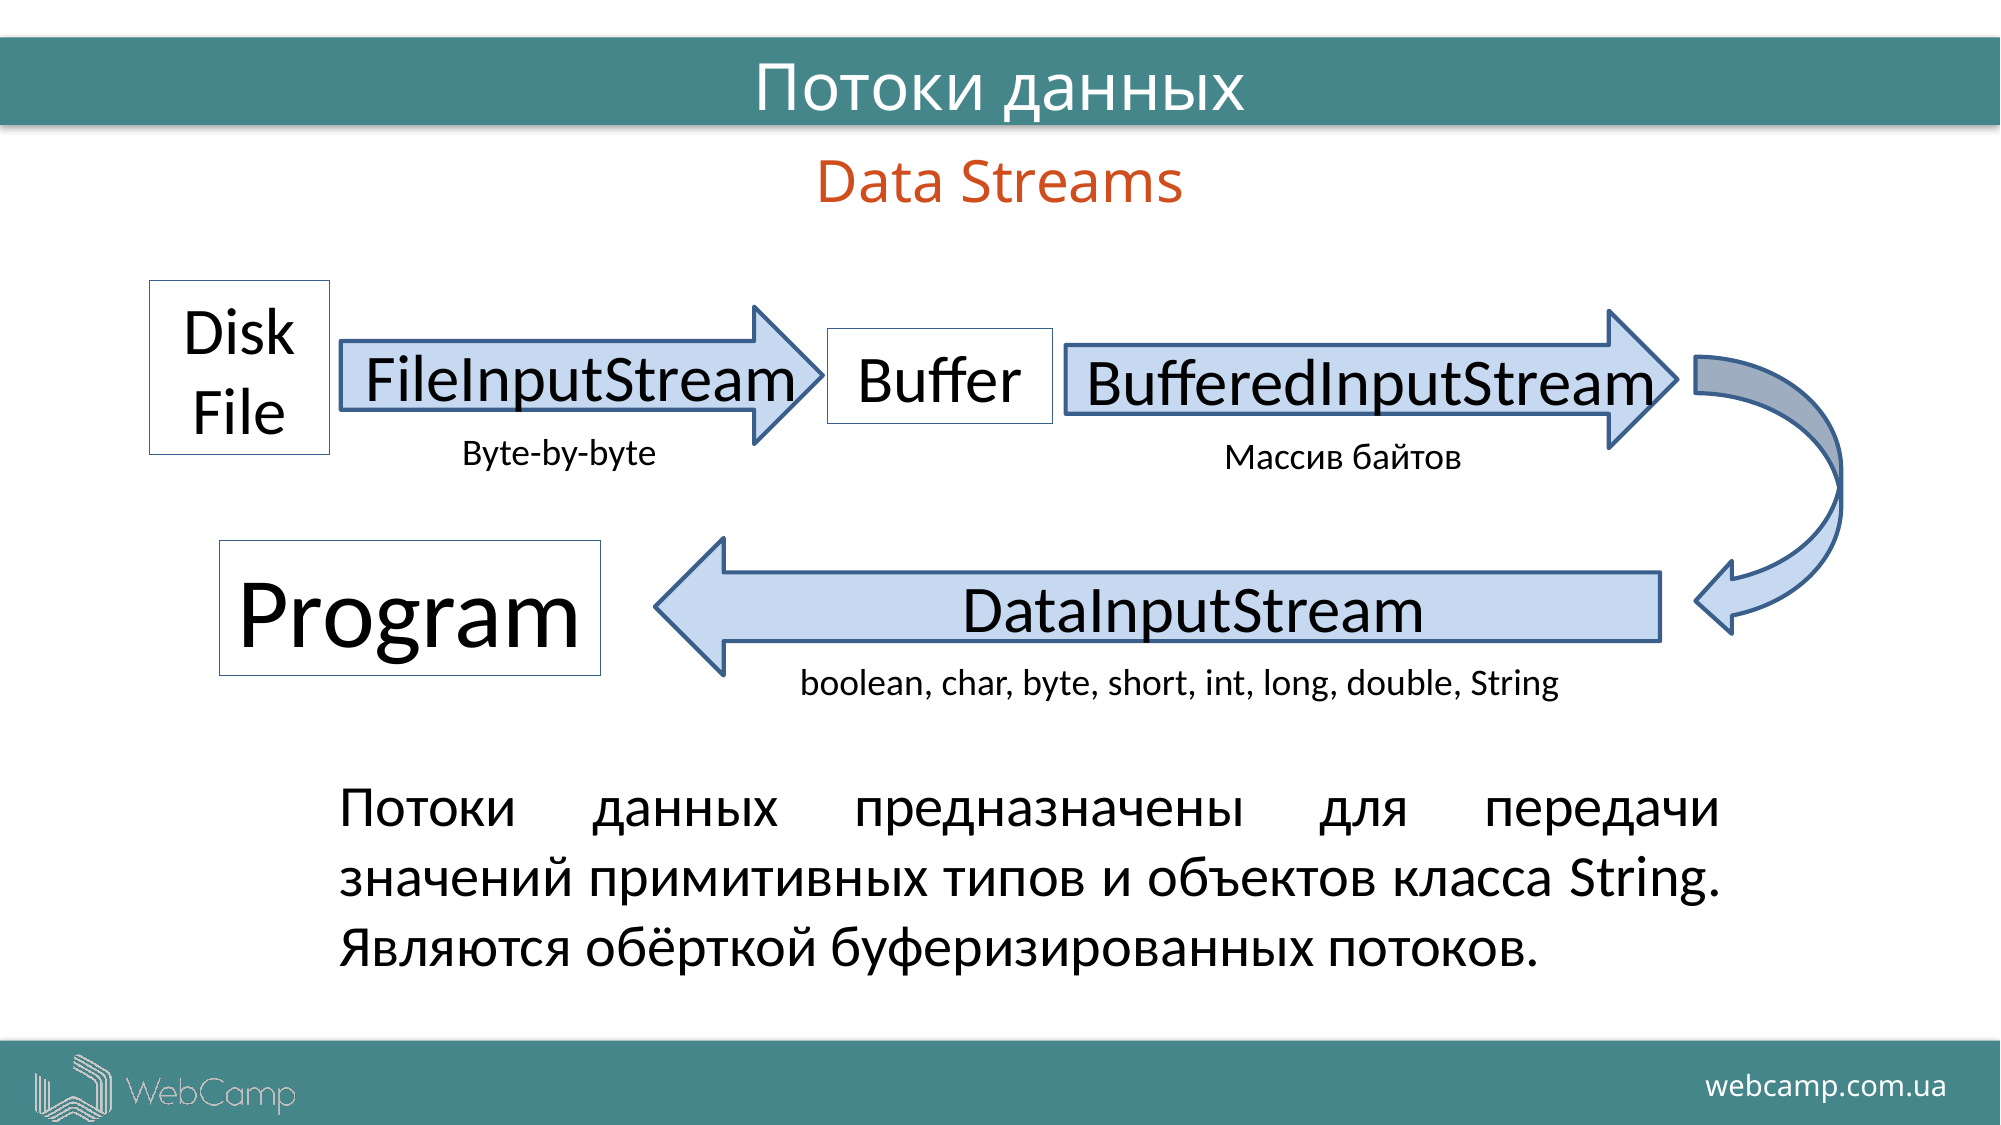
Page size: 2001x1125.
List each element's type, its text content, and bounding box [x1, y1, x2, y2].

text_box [148, 279, 1842, 988]
picture [4, 1044, 326, 1125]
text_box [0, 34, 2000, 128]
text_box webcamp.com.ua [662, 1059, 1963, 1110]
text_box Data Streams [324, 138, 1675, 225]
text_box [0, 1037, 2000, 1125]
text_box Потоки данных [324, 37, 1675, 132]
